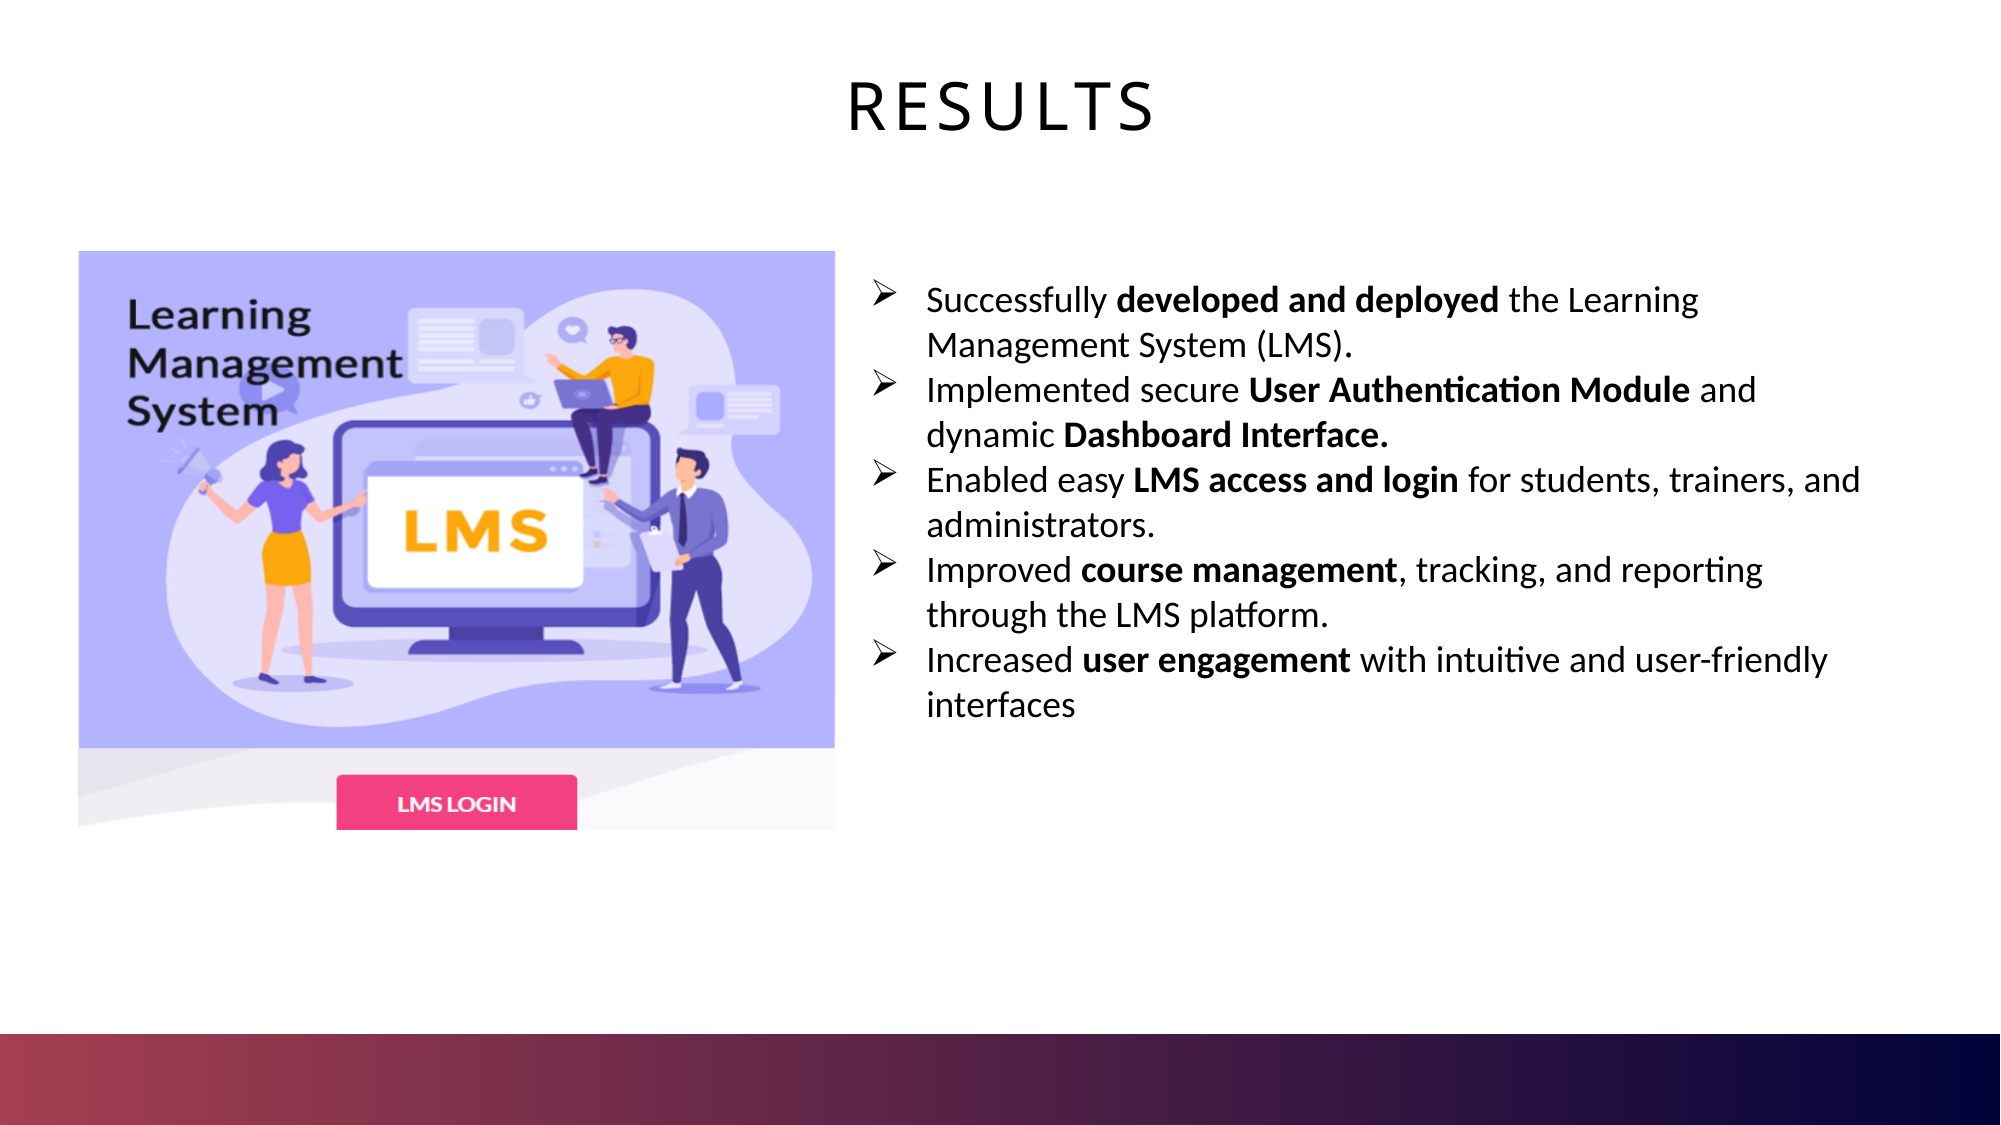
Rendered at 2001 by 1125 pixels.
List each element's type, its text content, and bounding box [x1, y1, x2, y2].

text_box Successfully developed and deployed the Learning Management System (LMS). Implemented secure User Authentication Module and dynamic Dashboard Interface. Enabled easy LMS access and login for students, trainers, and administrators. Improved course management, tracking, and reporting through the LMS platform. Increased user engagement with intuitive and user-friendly interfaces [854, 267, 1890, 793]
text_box [0, 1033, 2000, 1125]
picture [78, 250, 836, 831]
title RESULTS [137, 0, 1863, 218]
